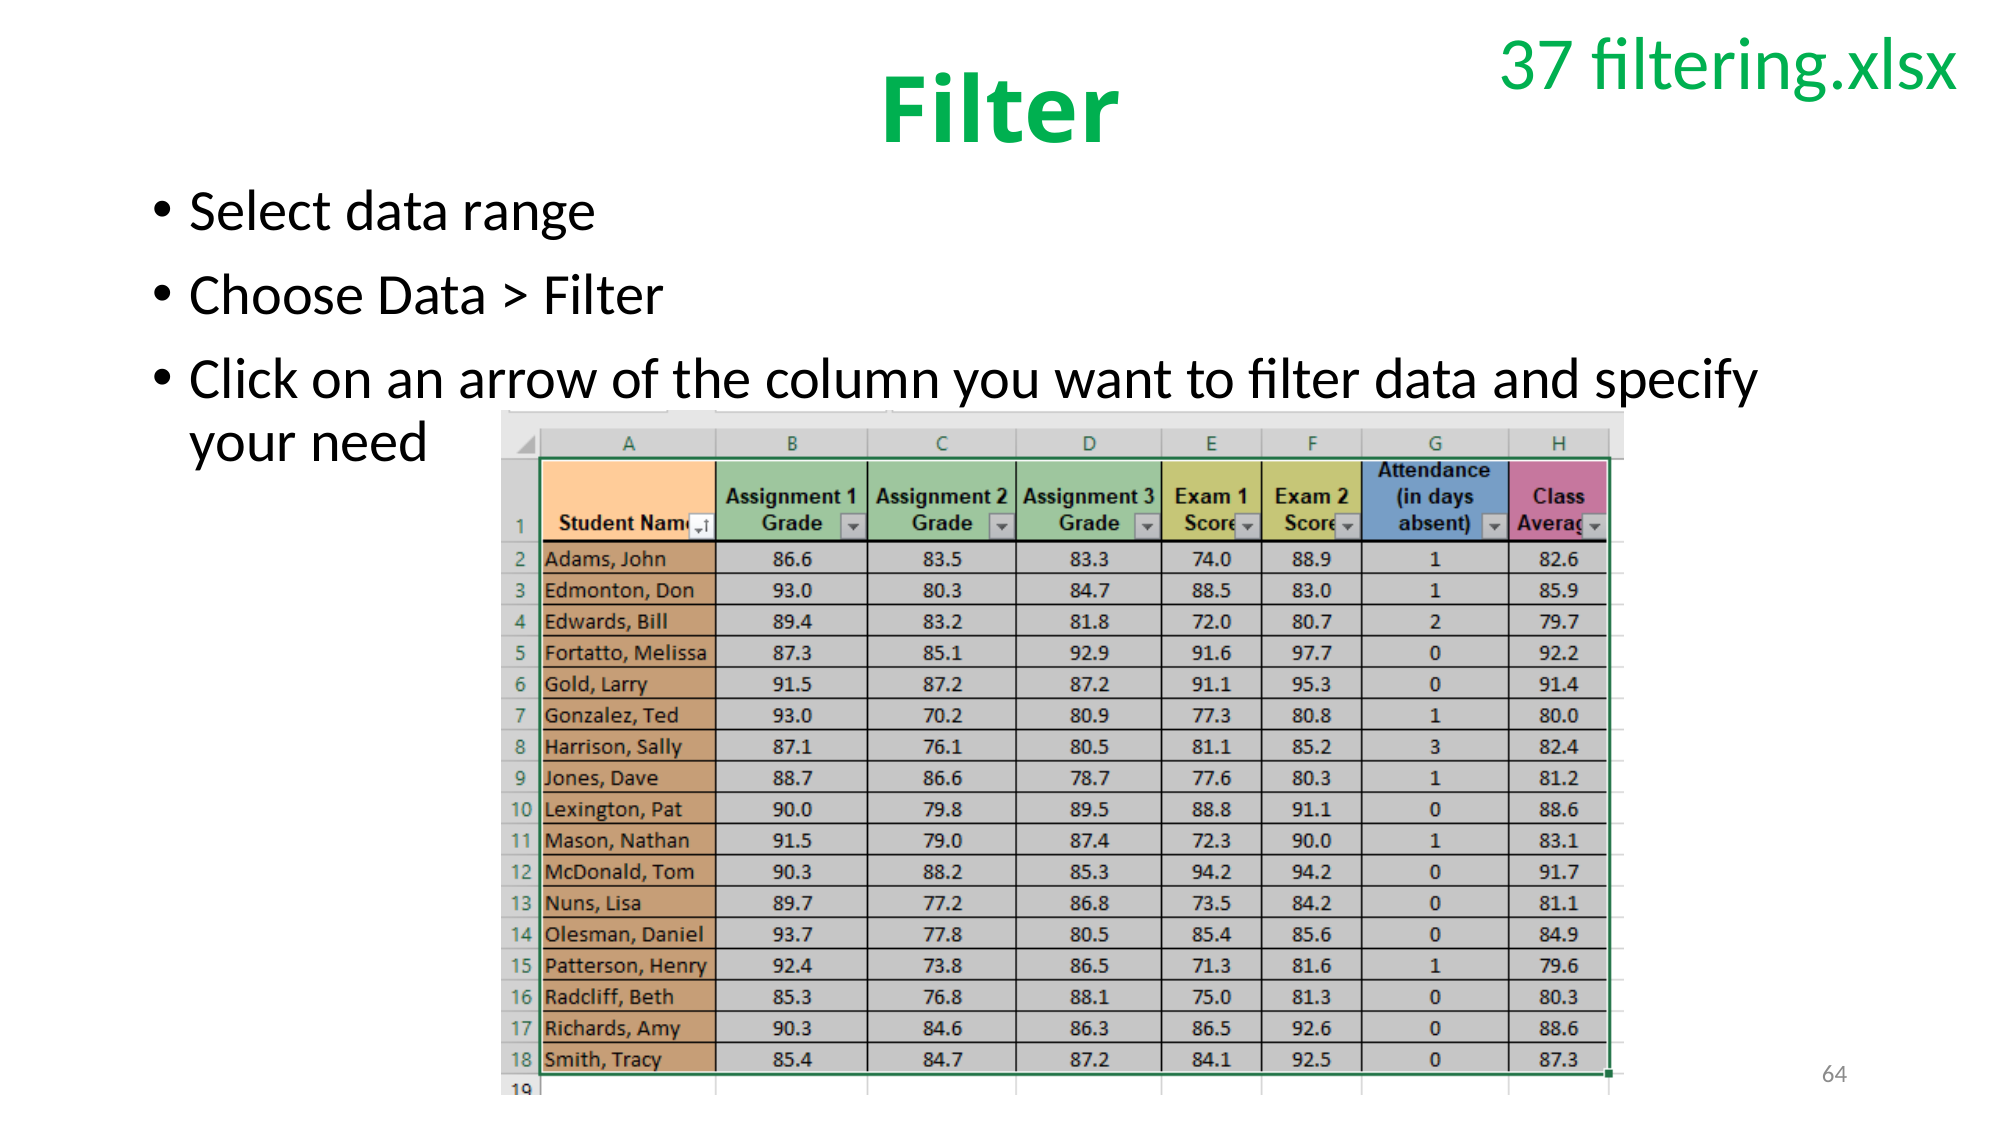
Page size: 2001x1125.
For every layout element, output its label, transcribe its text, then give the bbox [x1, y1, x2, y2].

list Select data range Choose Data > Filter Click on an arrow of the column you want to filter data and specify your need [137, 173, 1863, 1014]
text_box 37 filtering.xlsx [731, 6, 1973, 112]
slide_number 64 [1412, 1042, 1863, 1103]
picture [501, 410, 1624, 1095]
title Filter [137, 4, 1863, 173]
